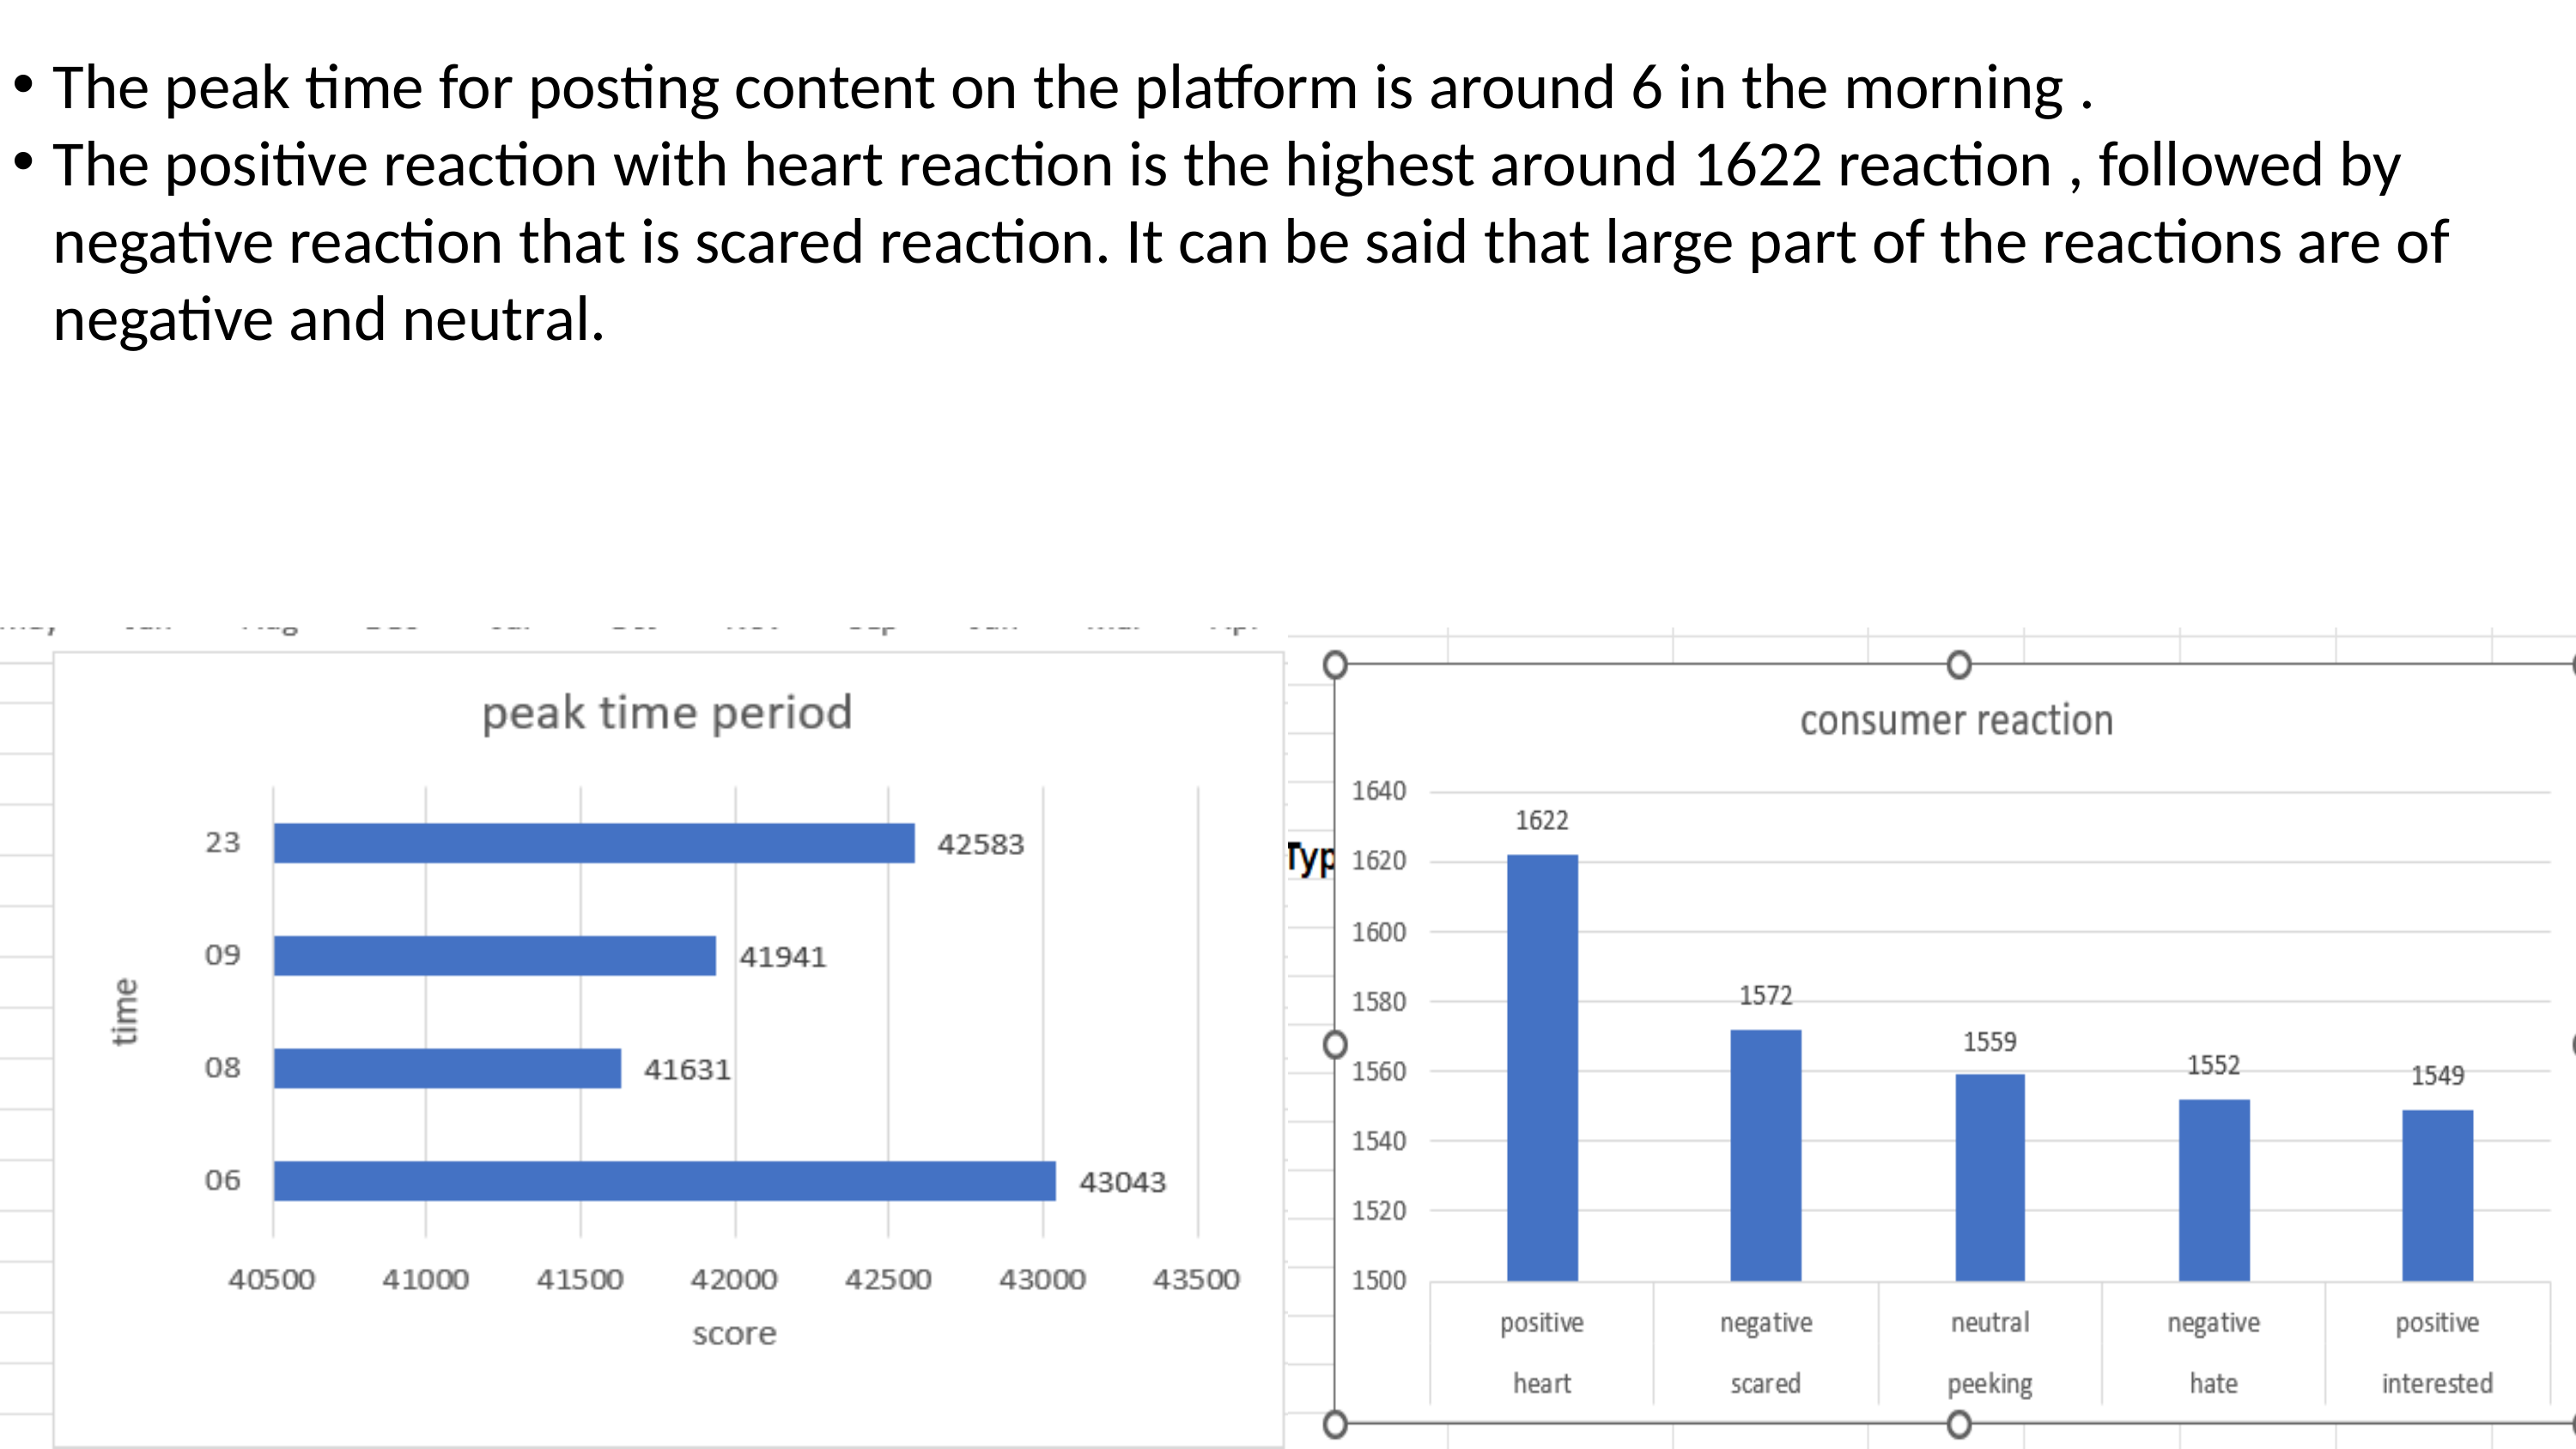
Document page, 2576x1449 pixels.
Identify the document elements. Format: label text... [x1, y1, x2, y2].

picture [0, 627, 2576, 1449]
text_box The peak time for posting content on the platform is around 6 in the morning . The positive reaction with heart reaction is the highest around 1622 reaction , followed by negative reaction that is scared reaction. It can be said that large part of the reactions are of negative and neutral. [0, 37, 2576, 360]
